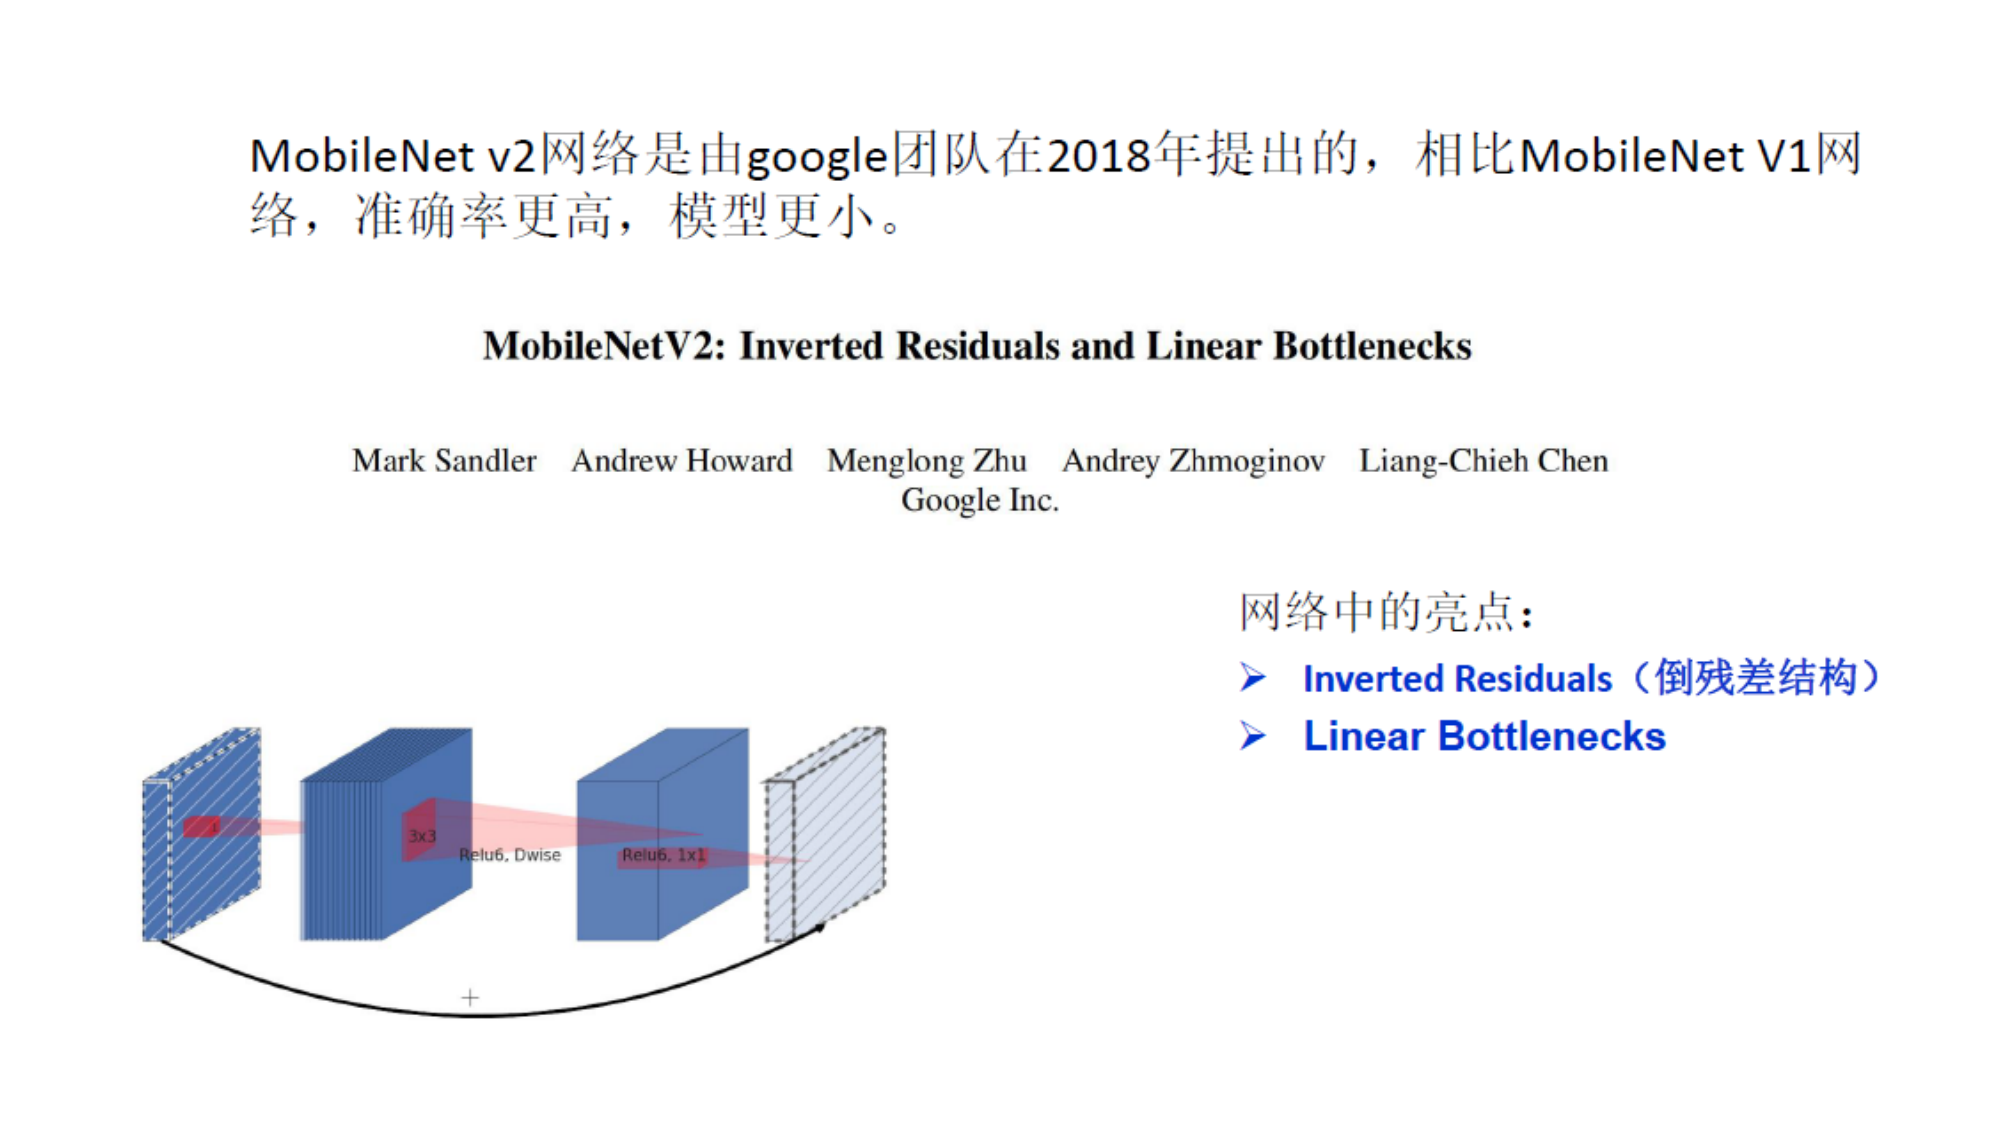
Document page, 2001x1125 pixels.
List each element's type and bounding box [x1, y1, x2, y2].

picture [79, 94, 1991, 1031]
